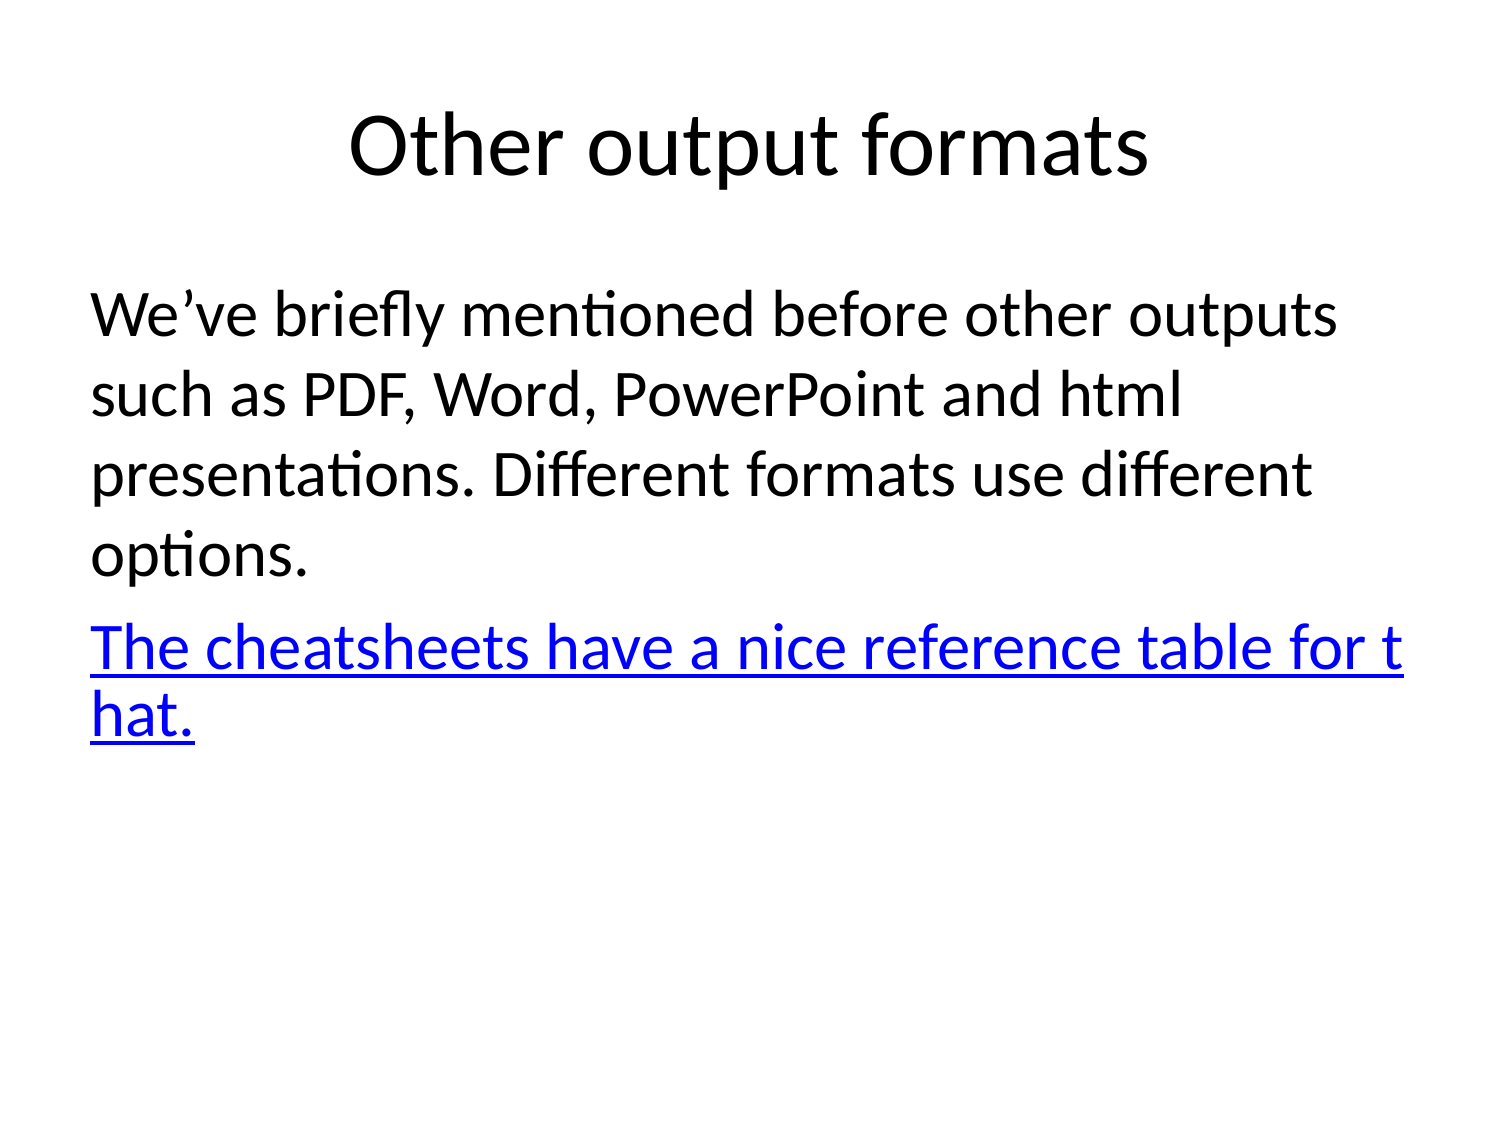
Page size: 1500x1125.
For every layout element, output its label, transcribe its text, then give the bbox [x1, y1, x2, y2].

title Other output formats [75, 45, 1425, 233]
list We’ve briefly mentioned before other outputs such as PDF, Word, PowerPoint and html presentations. Different formats use different options. The cheatsheets have a nice reference table for that. [75, 262, 1425, 1005]
